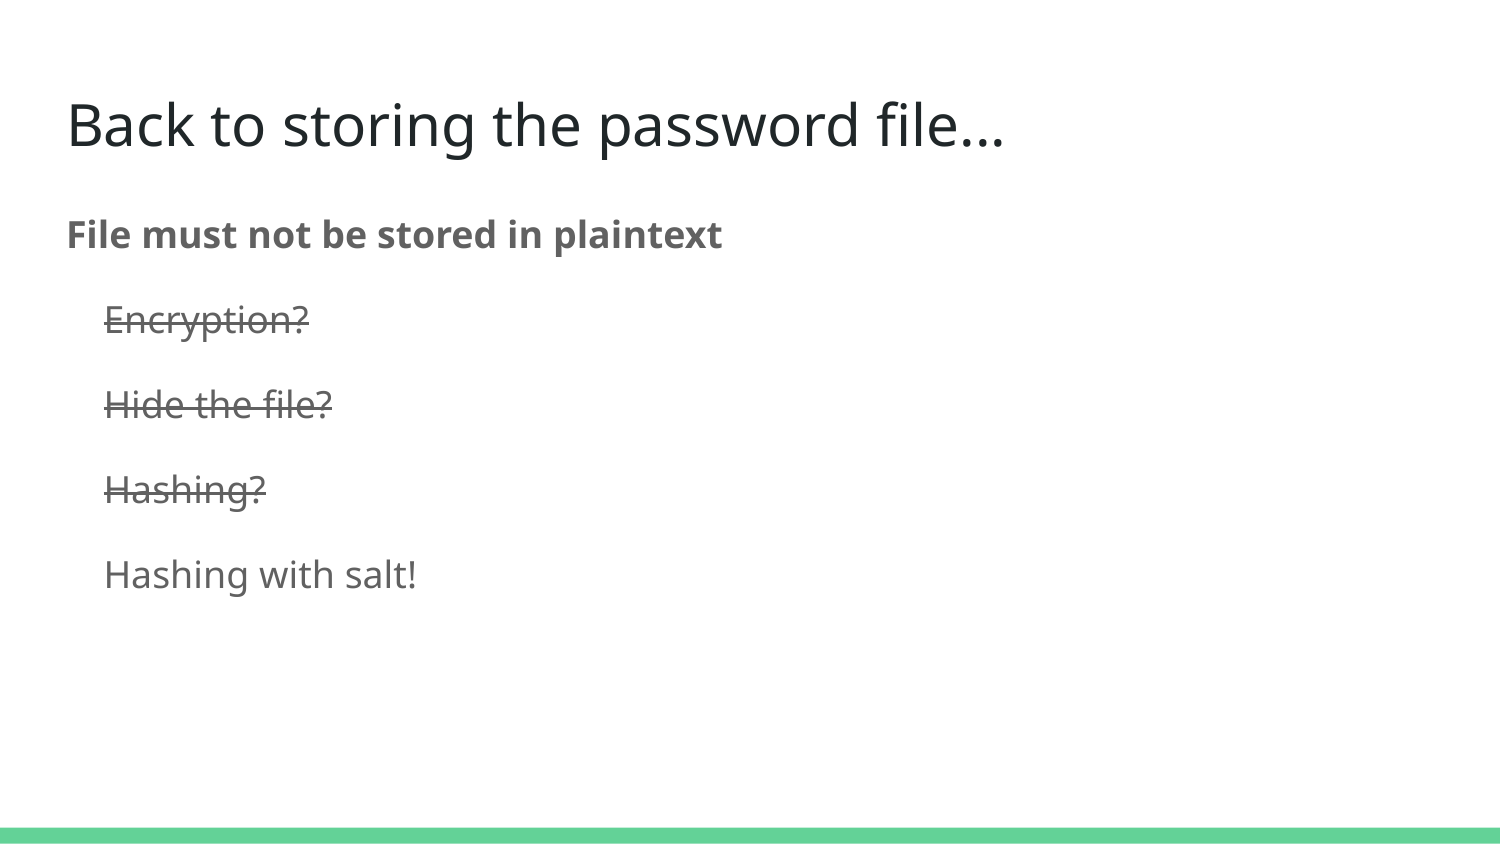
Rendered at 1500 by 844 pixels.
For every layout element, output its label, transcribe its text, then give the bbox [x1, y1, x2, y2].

list File must not be stored in plaintext Encryption? Hide the file? Hashing? Hashing with salt! [51, 189, 1449, 750]
title Back to storing the password file... [51, 72, 1449, 167]
